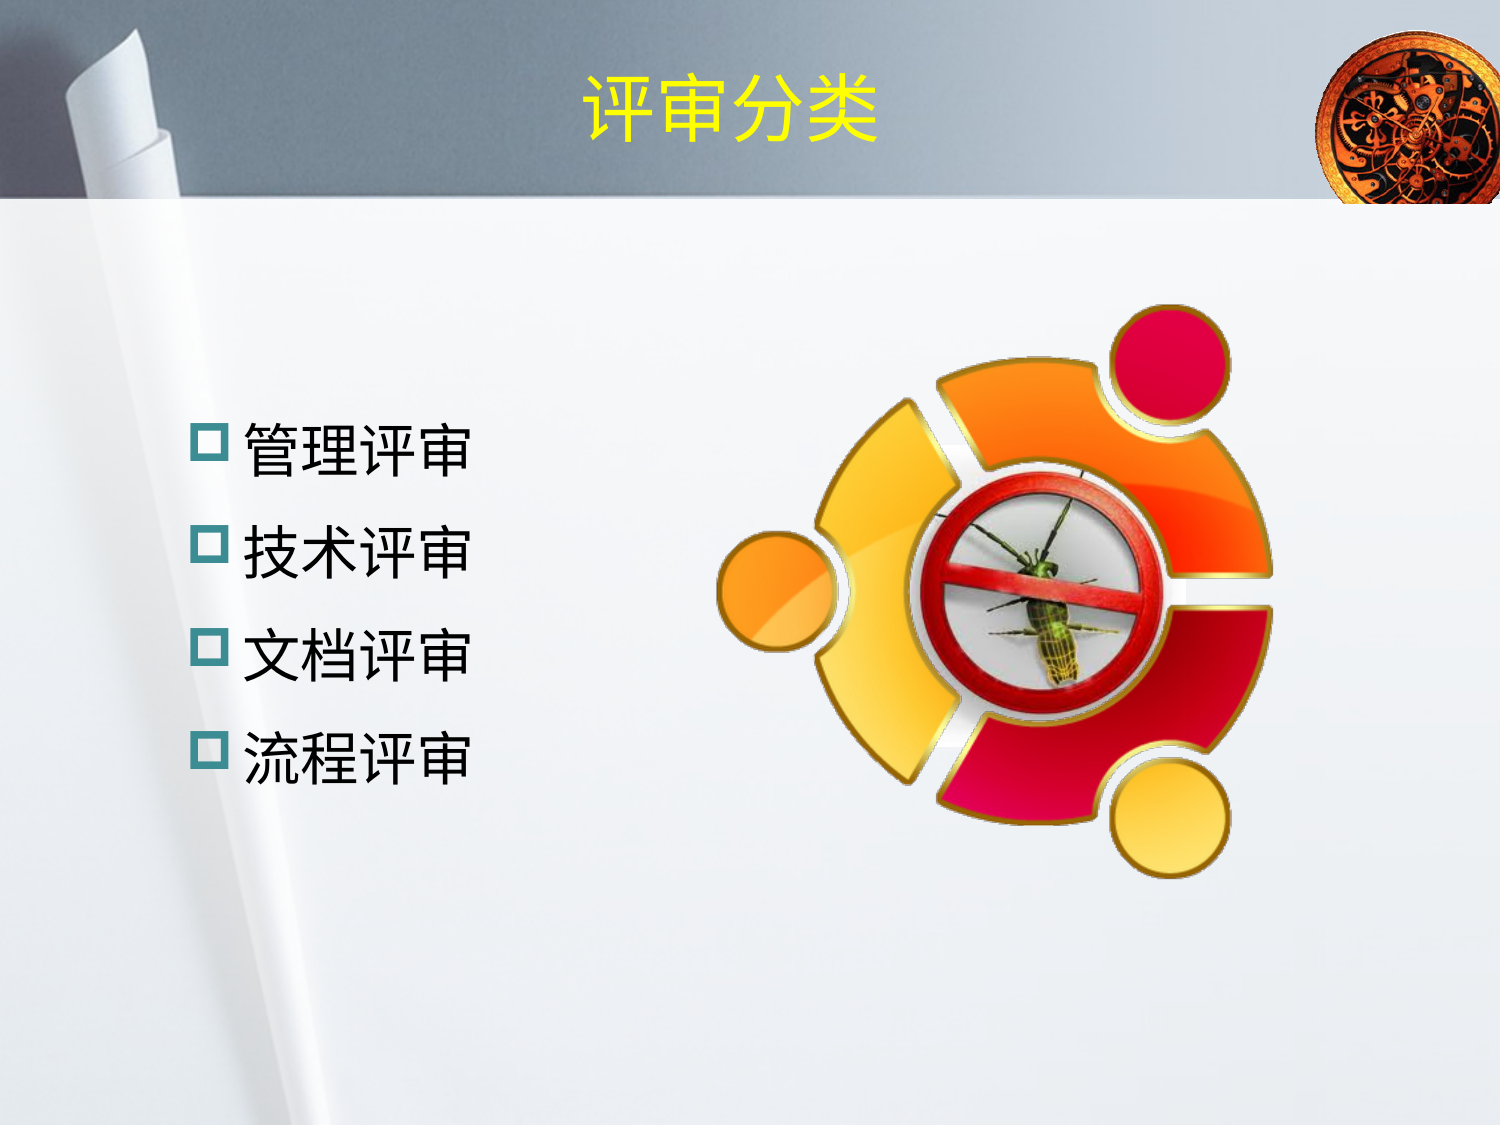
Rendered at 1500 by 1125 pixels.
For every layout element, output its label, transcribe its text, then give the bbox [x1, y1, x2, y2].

picture [0, 0, 1500, 204]
list 管理评审 技术评审 文档评审 流程评审 [171, 385, 699, 855]
title 评审分类 [218, 60, 1243, 153]
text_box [708, 296, 1282, 888]
